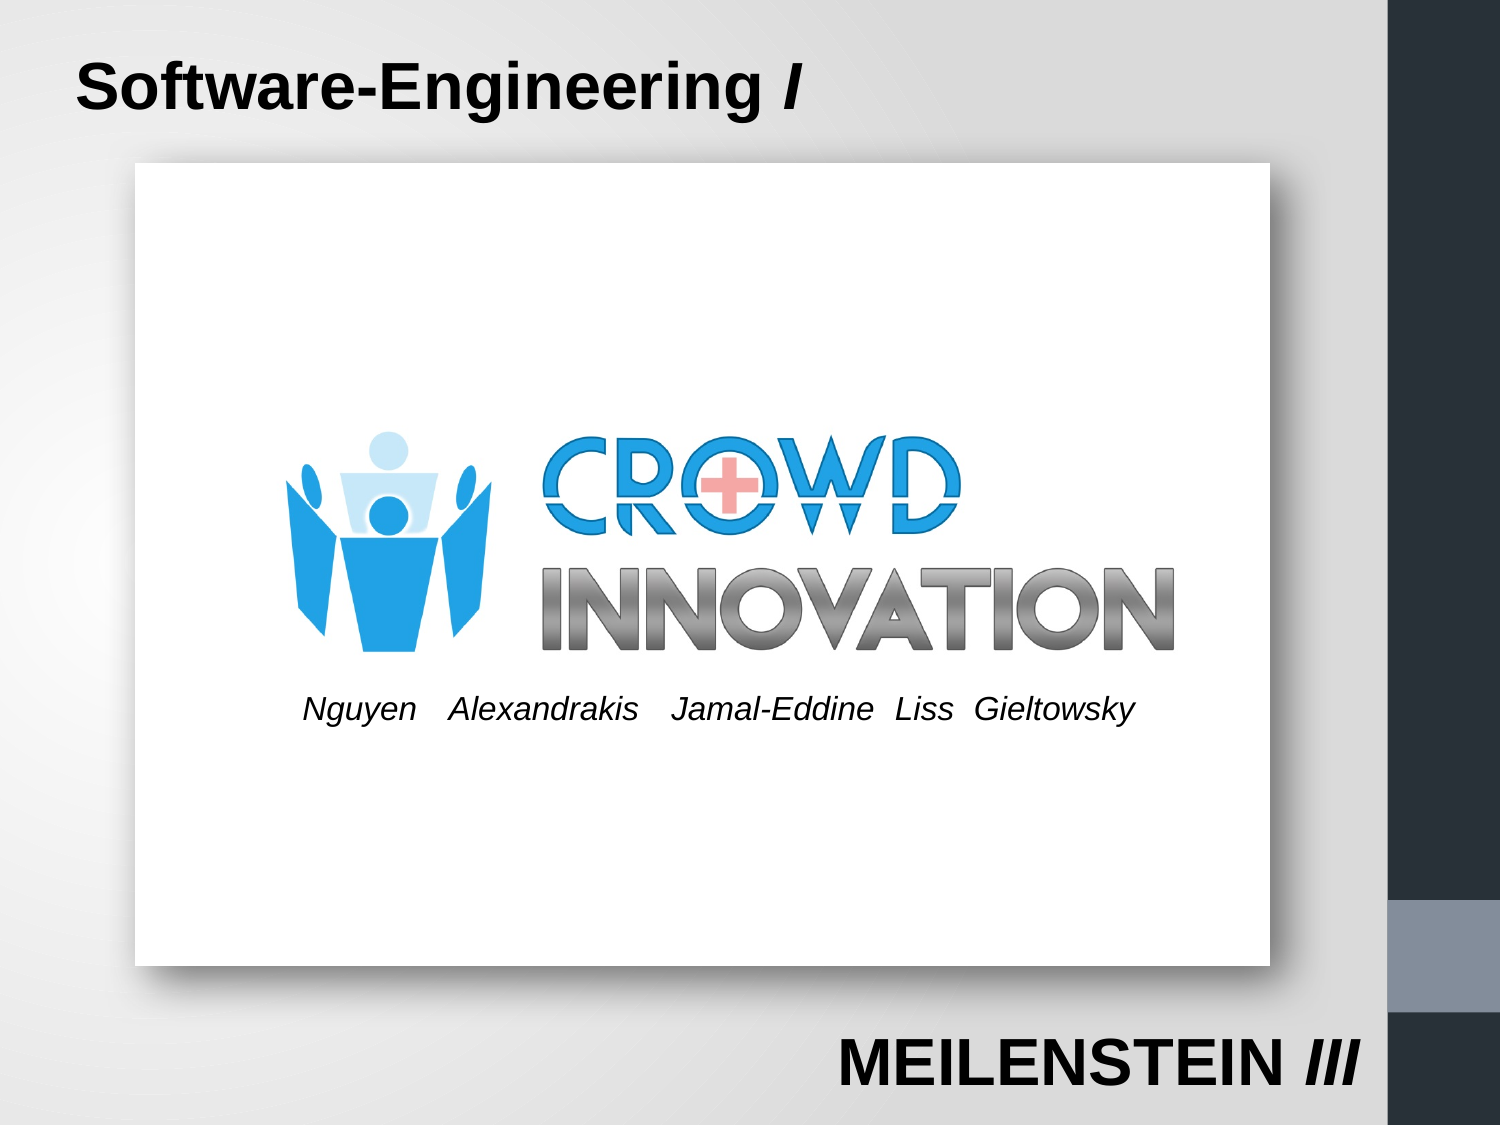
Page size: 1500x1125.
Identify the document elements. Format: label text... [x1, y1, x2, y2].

picture [135, 163, 1270, 966]
text_box Software-Engineering I [60, 35, 817, 130]
text_box MEILENSTEIN III [822, 1011, 1375, 1106]
